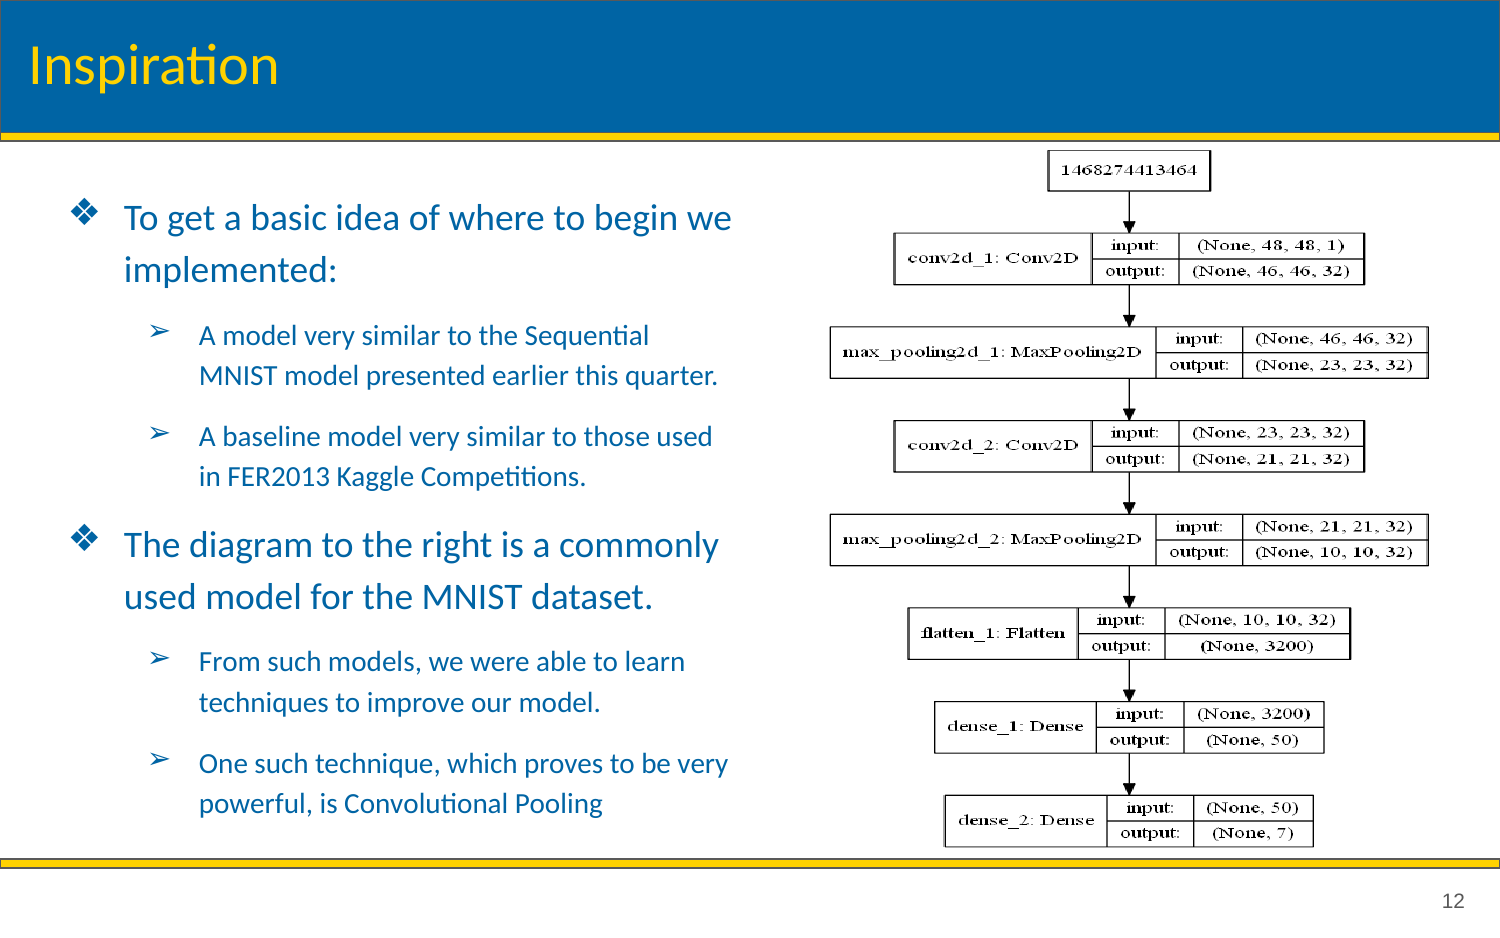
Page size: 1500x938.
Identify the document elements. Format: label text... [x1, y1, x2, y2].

title Inspiration [13, 11, 1412, 117]
picture [825, 145, 1435, 852]
list To get a basic idea of where to begin we implemented: A model very similar to the Sequential MNIST model presented earlier this quarter. A baseline model very similar to those used in FER2013 Kaggle Competitions. The diagram to the right is a commonly used model for the MNIST dataset. From such models, we were able to learn techniques to improve our model. One such technique, which proves to be very powerful, is Convolutional Pooling [33, 171, 750, 822]
slide_number ‹#› [1389, 863, 1480, 936]
